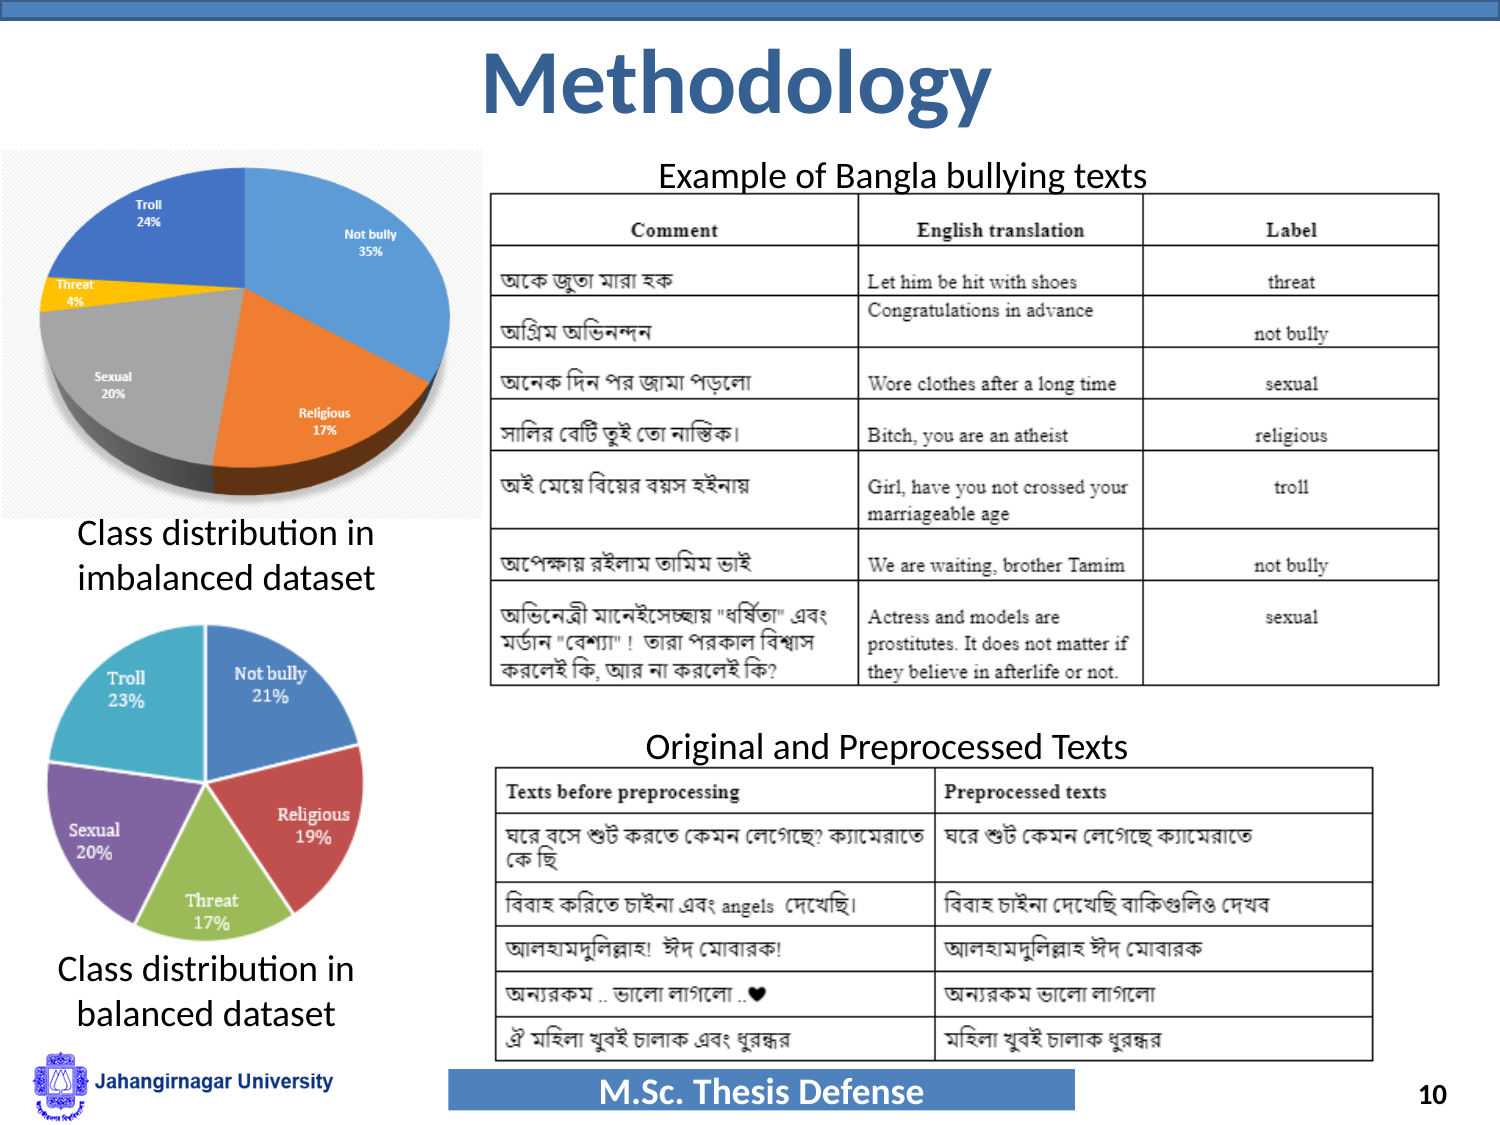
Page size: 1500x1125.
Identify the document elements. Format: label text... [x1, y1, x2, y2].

picture [489, 760, 1381, 1068]
text_box Original and Preprocessed Texts [630, 714, 1244, 759]
text_box Example of Bangla bullying texts [643, 143, 1244, 185]
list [15, 608, 398, 955]
picture [484, 187, 1446, 691]
title Methodology [62, 38, 1413, 116]
text_box ‹#› [1112, 1062, 1463, 1123]
text_box Class distribution in imbalanced dataset [62, 527, 444, 606]
picture [15, 1040, 338, 1123]
text_box Class distribution in balanced dataset [38, 961, 374, 1042]
picture [2, 149, 482, 520]
